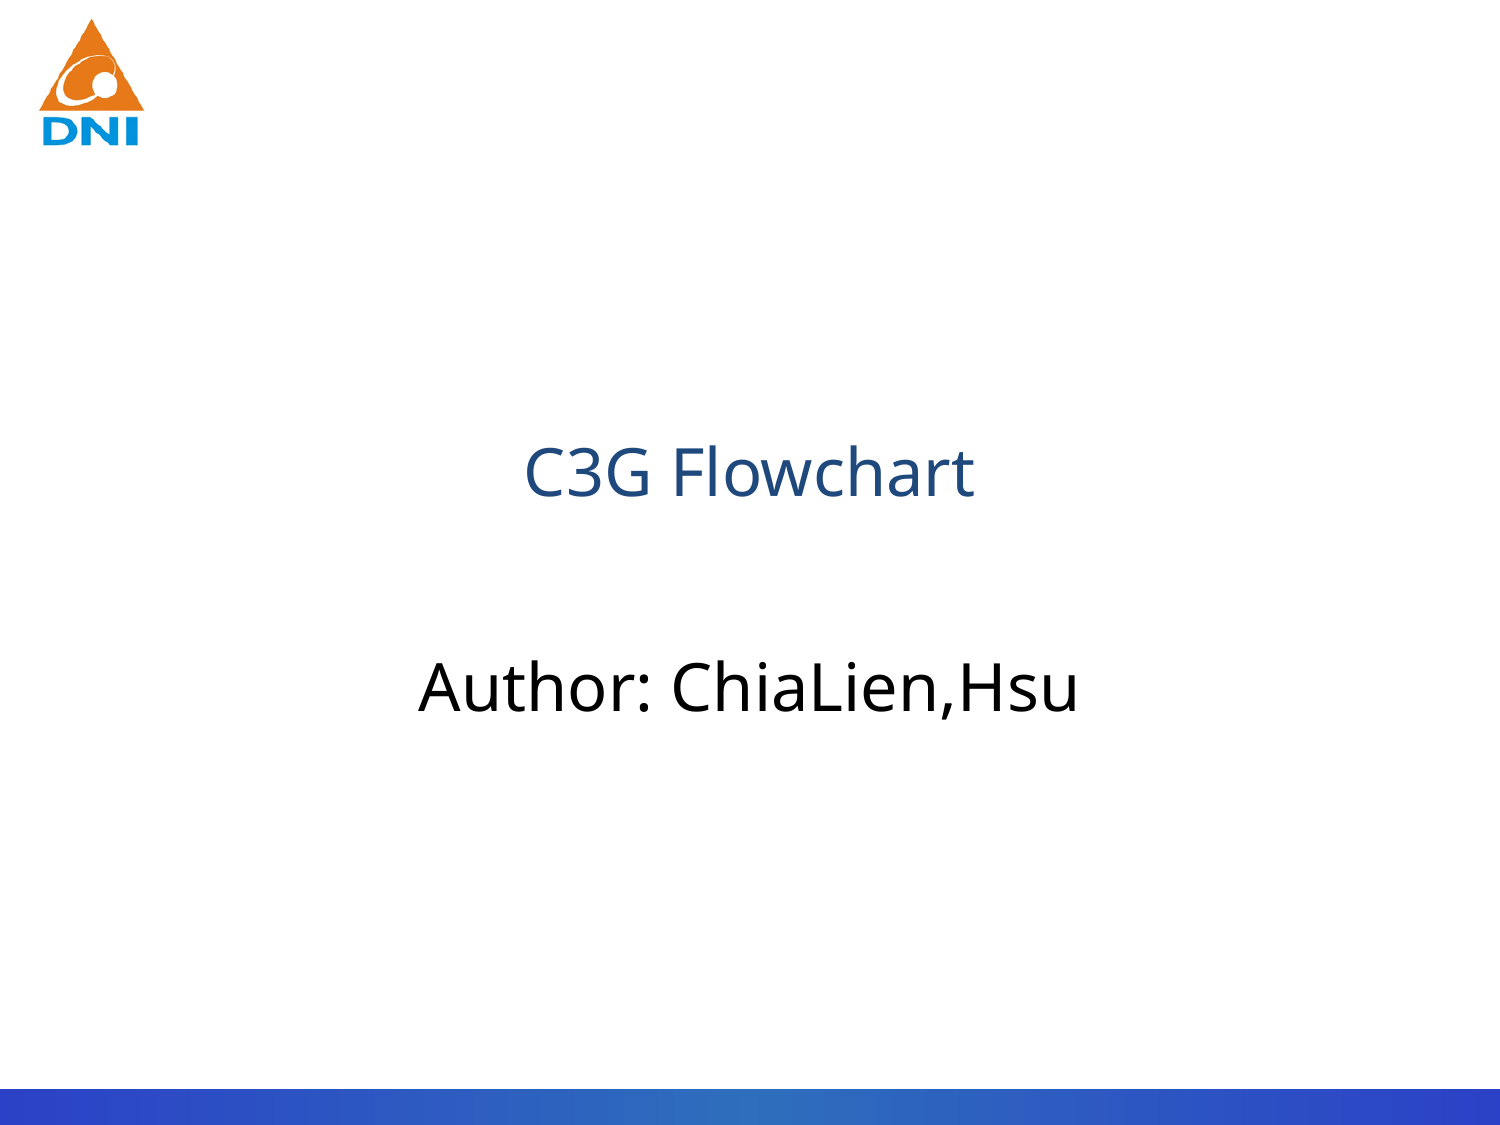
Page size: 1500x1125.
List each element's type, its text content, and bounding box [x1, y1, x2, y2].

subtitle Author: ChiaLien,Hsu [224, 637, 1276, 926]
picture [29, 19, 153, 149]
title C3G Flowchart [112, 349, 1388, 591]
